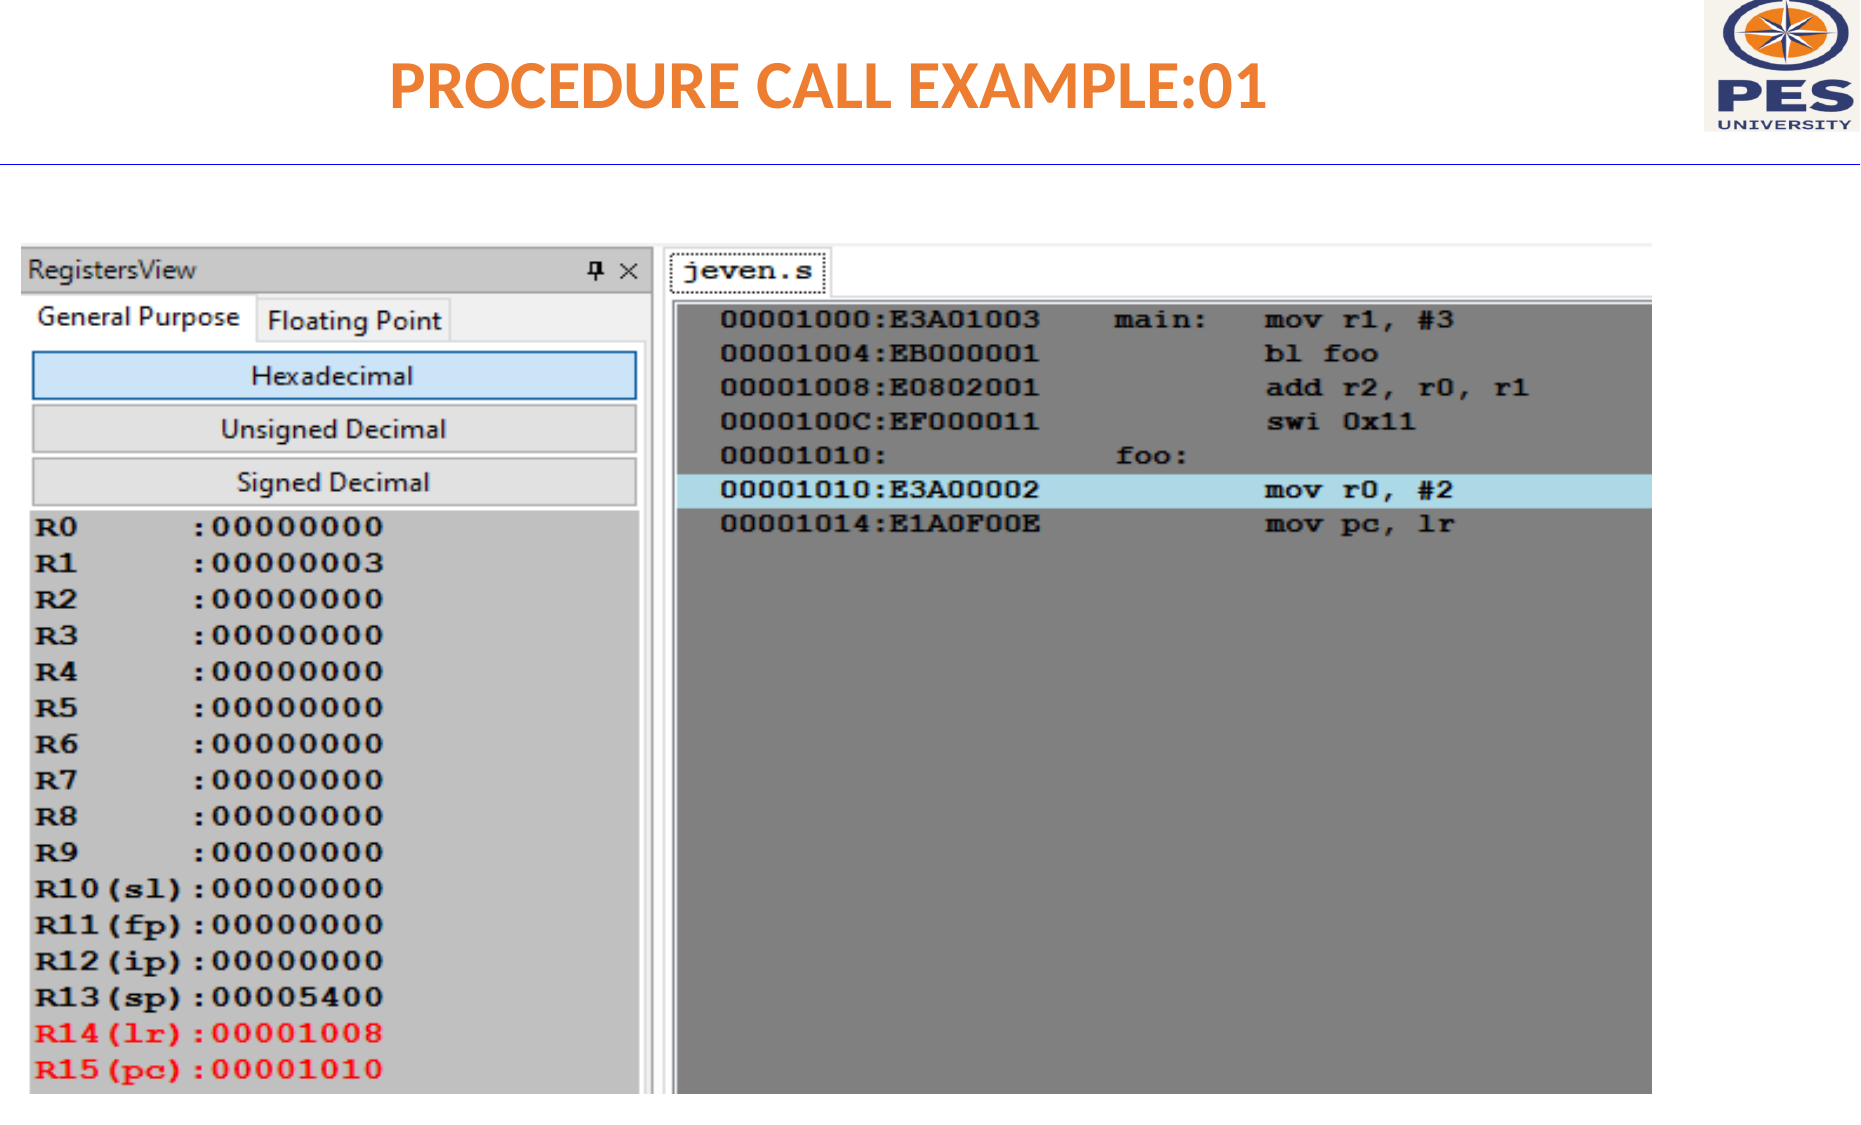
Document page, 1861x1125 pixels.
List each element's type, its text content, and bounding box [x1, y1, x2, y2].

picture [1704, 0, 1861, 132]
picture [20, 242, 1652, 1094]
title Procedure Call Example:01 [0, 31, 1619, 132]
